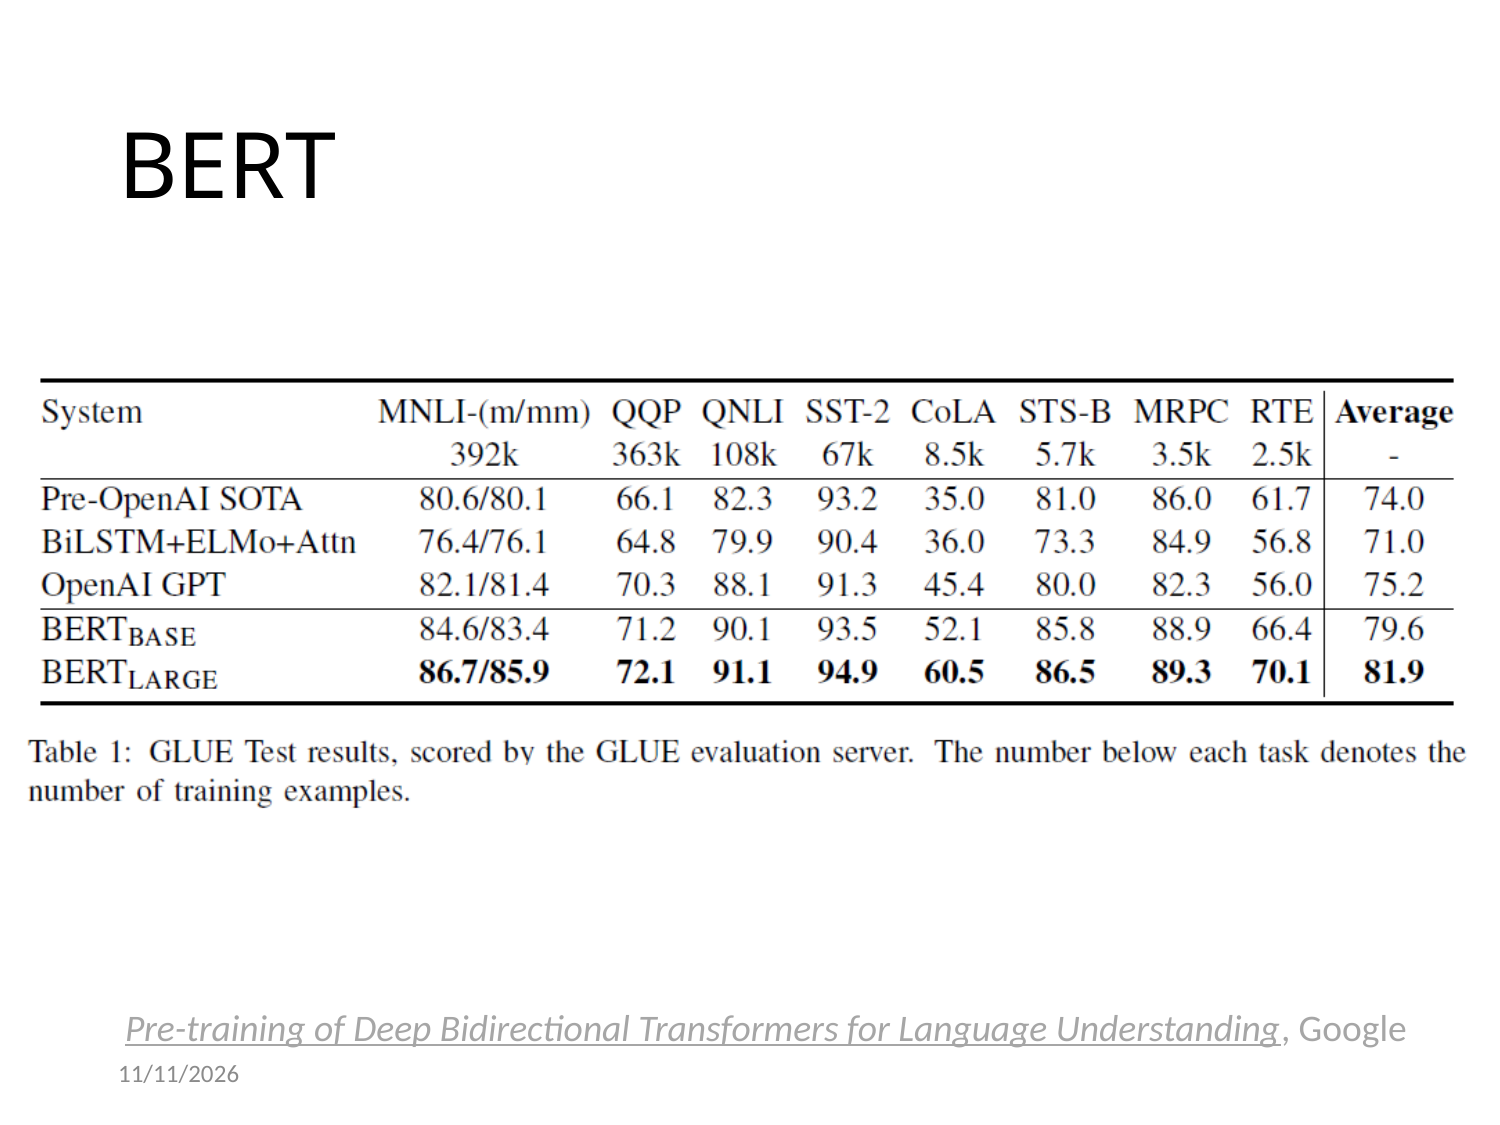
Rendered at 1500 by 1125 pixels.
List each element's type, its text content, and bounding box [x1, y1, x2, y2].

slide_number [103, 1042, 441, 1103]
text_box Pre-training of Deep Bidirectional Transformers for Language Understanding, Google [110, 996, 1472, 1057]
picture [24, 362, 1476, 815]
title BERT [103, 59, 1397, 278]
